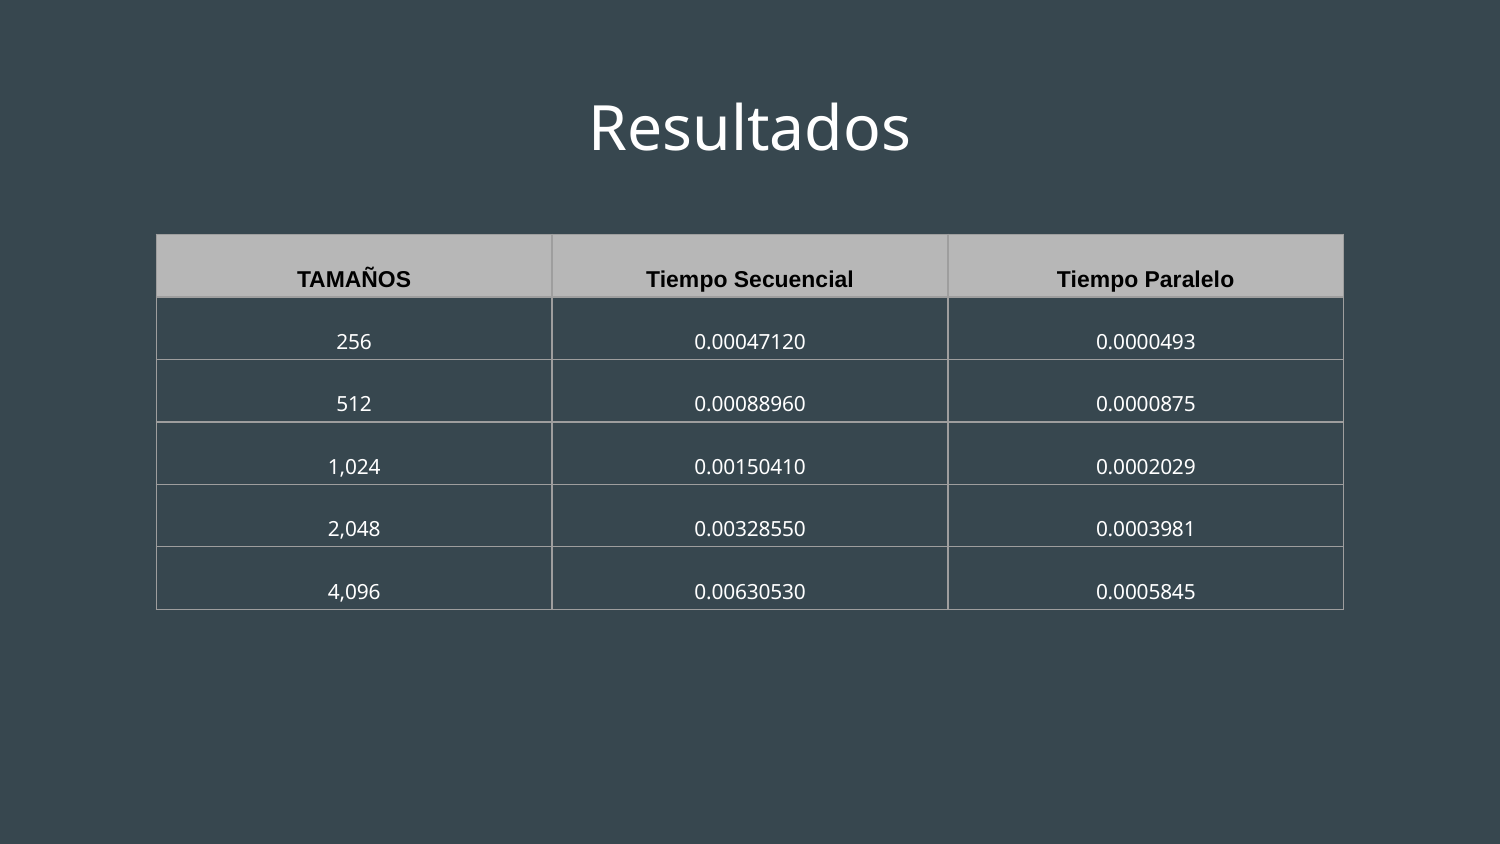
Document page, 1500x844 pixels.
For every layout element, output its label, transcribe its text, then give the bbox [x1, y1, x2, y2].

table_cell 0.0000493 [949, 298, 1343, 359]
table_header Tiempo Secuencial [553, 235, 947, 296]
table_cell 256 [157, 298, 551, 359]
table_cell 0.00150410 [553, 423, 947, 484]
table_cell 1,024 [157, 423, 551, 484]
table_cell 0.00630530 [553, 547, 947, 609]
table_cell 4,096 [157, 547, 551, 609]
table_cell 0.0003981 [949, 485, 1343, 546]
table_cell 512 [157, 360, 551, 421]
table_cell 0.00088960 [553, 360, 947, 421]
table_cell 2,048 [157, 485, 551, 546]
table_cell 0.0002029 [949, 423, 1343, 484]
table_header Tiempo Paralelo [949, 235, 1343, 296]
table_cell 0.0005845 [949, 547, 1343, 609]
table_cell 0.0000875 [949, 360, 1343, 421]
table_cell 0.00328550 [553, 485, 947, 546]
table_header TAMAÑOS [157, 235, 551, 296]
table_cell 0.00047120 [553, 298, 947, 359]
title Resultados [51, 72, 1449, 167]
